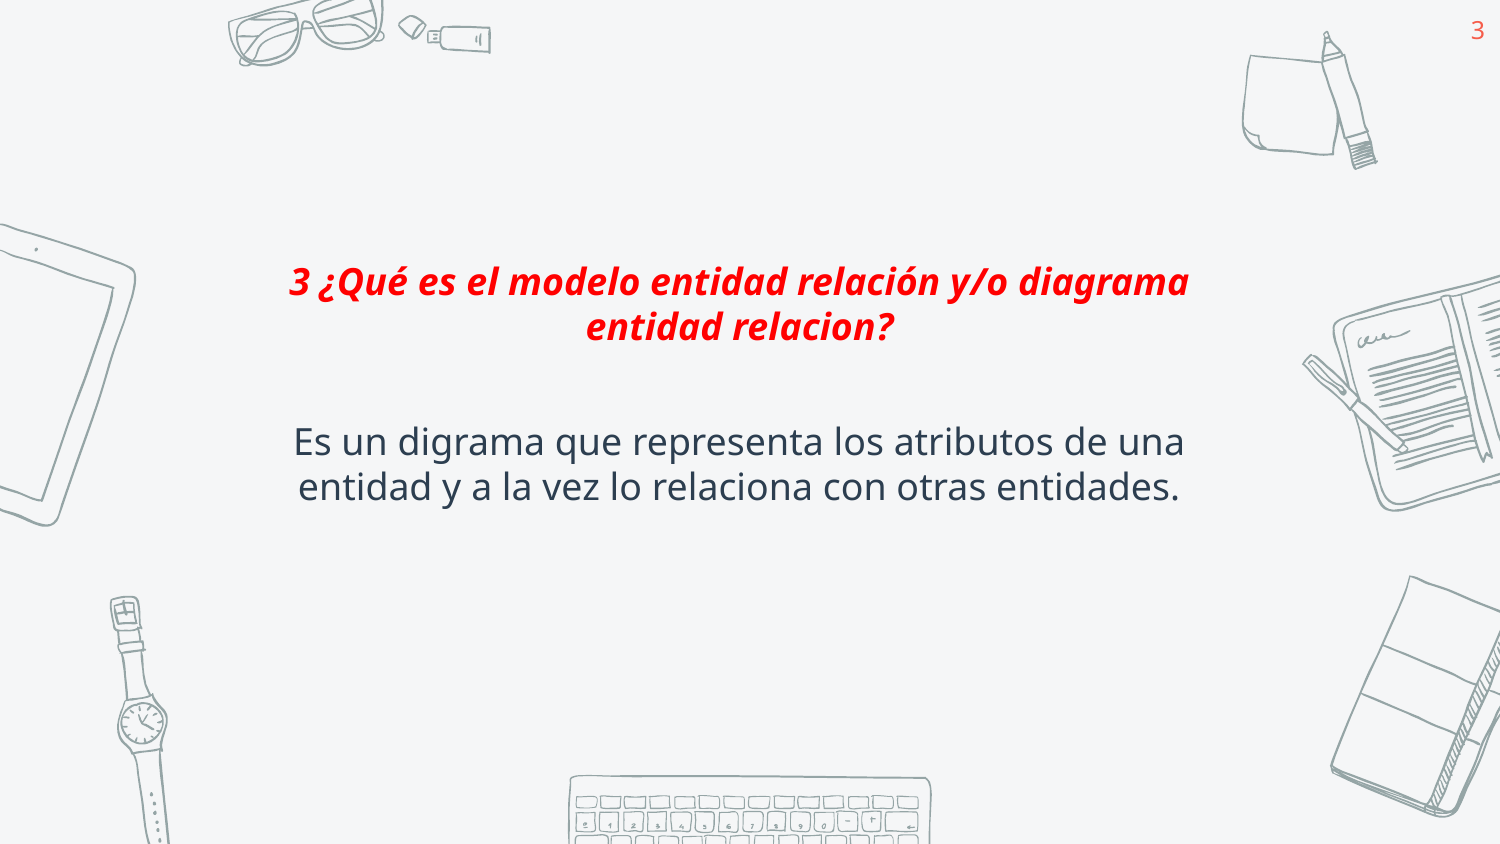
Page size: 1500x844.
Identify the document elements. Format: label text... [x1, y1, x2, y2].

list 3 ¿Qué es el modelo entidad relación y/o diagrama entidad relacion? Es un digrama que representa los atributos de una entidad y a la vez lo relaciona con otras entidades. [270, 243, 1209, 581]
slide_number 3 [1435, 0, 1500, 53]
